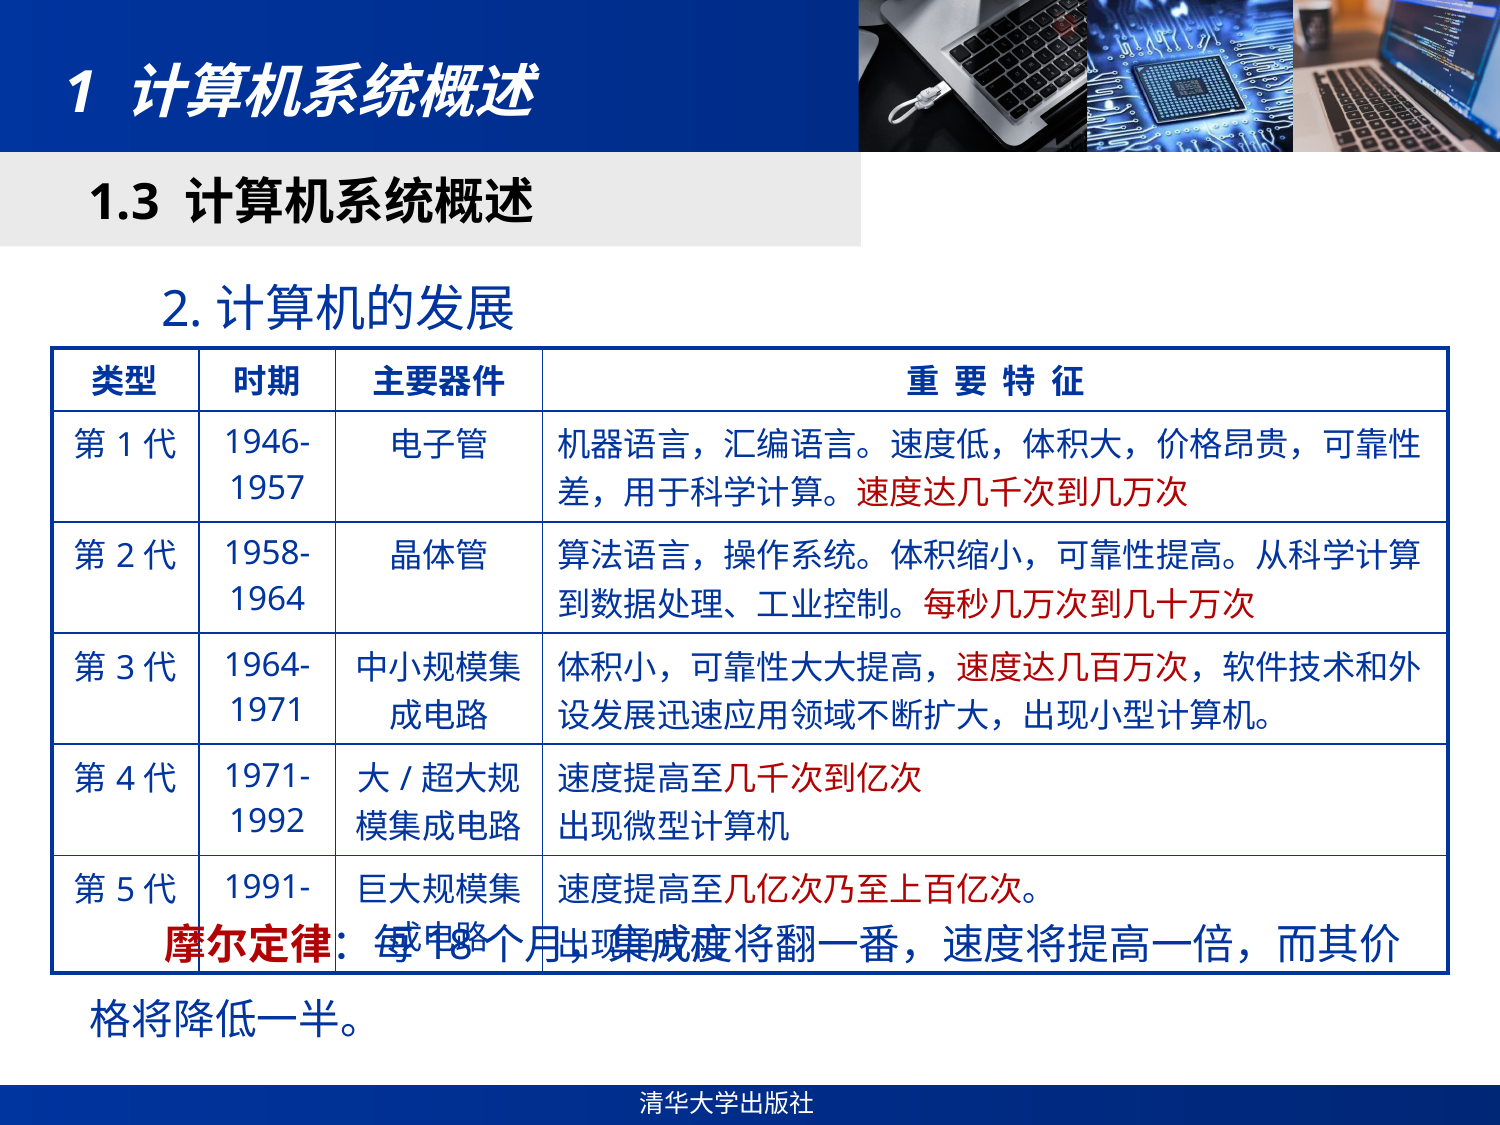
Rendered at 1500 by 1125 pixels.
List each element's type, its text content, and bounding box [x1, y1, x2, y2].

table_header 重 要 特 征 [543, 350, 1446, 410]
picture [858, 0, 1500, 152]
table_cell 中小规模集成电路 [336, 634, 542, 743]
table_cell 1971-1992 [200, 745, 335, 855]
table_cell 第5代 [54, 856, 198, 971]
table_cell 1964-1971 [200, 634, 335, 743]
title 1 计算机系统概述 [48, 47, 1062, 140]
text_box 摩尔定律：每18个月，集成度将翻一番，速度将提高一倍，而其价格将降低一半。 [74, 885, 1425, 993]
table_cell 晶体管 [336, 523, 542, 632]
table_cell 第4代 [54, 745, 198, 855]
list 1.3 计算机系统概述 [73, 162, 1031, 258]
table_cell 第3代 [54, 634, 198, 743]
table_cell 体积小，可靠性大大提高，速度达几百万次，软件技术和外设发展迅速应用领域不断扩大，出现小型计算机。 [543, 634, 1446, 743]
table_cell 第2代 [54, 523, 198, 632]
table_cell 速度提高至几亿次乃至上百亿次。 出现单片机 [543, 856, 1446, 971]
table_cell 巨大规模集成电路 [336, 856, 542, 885]
table_cell 1991- [200, 856, 335, 885]
table_cell 算法语言，操作系统。体积缩小，可靠性提高。从科学计算到数据处理、工业控制。每秒几万次到几十万次 [543, 523, 1446, 632]
table_cell 速度提高至几千次到亿次 出现微型计算机 [543, 745, 1446, 855]
table_cell 1946-1957 [200, 412, 335, 521]
table_header 类型 [54, 350, 198, 410]
table_cell 第1代 [54, 412, 198, 521]
table_header 时期 [200, 350, 335, 410]
table_cell 大/超大规模集成电路 [336, 745, 542, 855]
table_cell 机器语言，汇编语言。速度低，体积大，价格昂贵，可靠性差，用于科学计算。速度达几千次到几万次 [543, 412, 1446, 521]
table_cell 电子管 [336, 412, 542, 521]
table_header 主要器件 [336, 350, 542, 410]
text_box 2.计算机的发展 [94, 238, 1445, 346]
table_cell 1958-1964 [200, 523, 335, 632]
